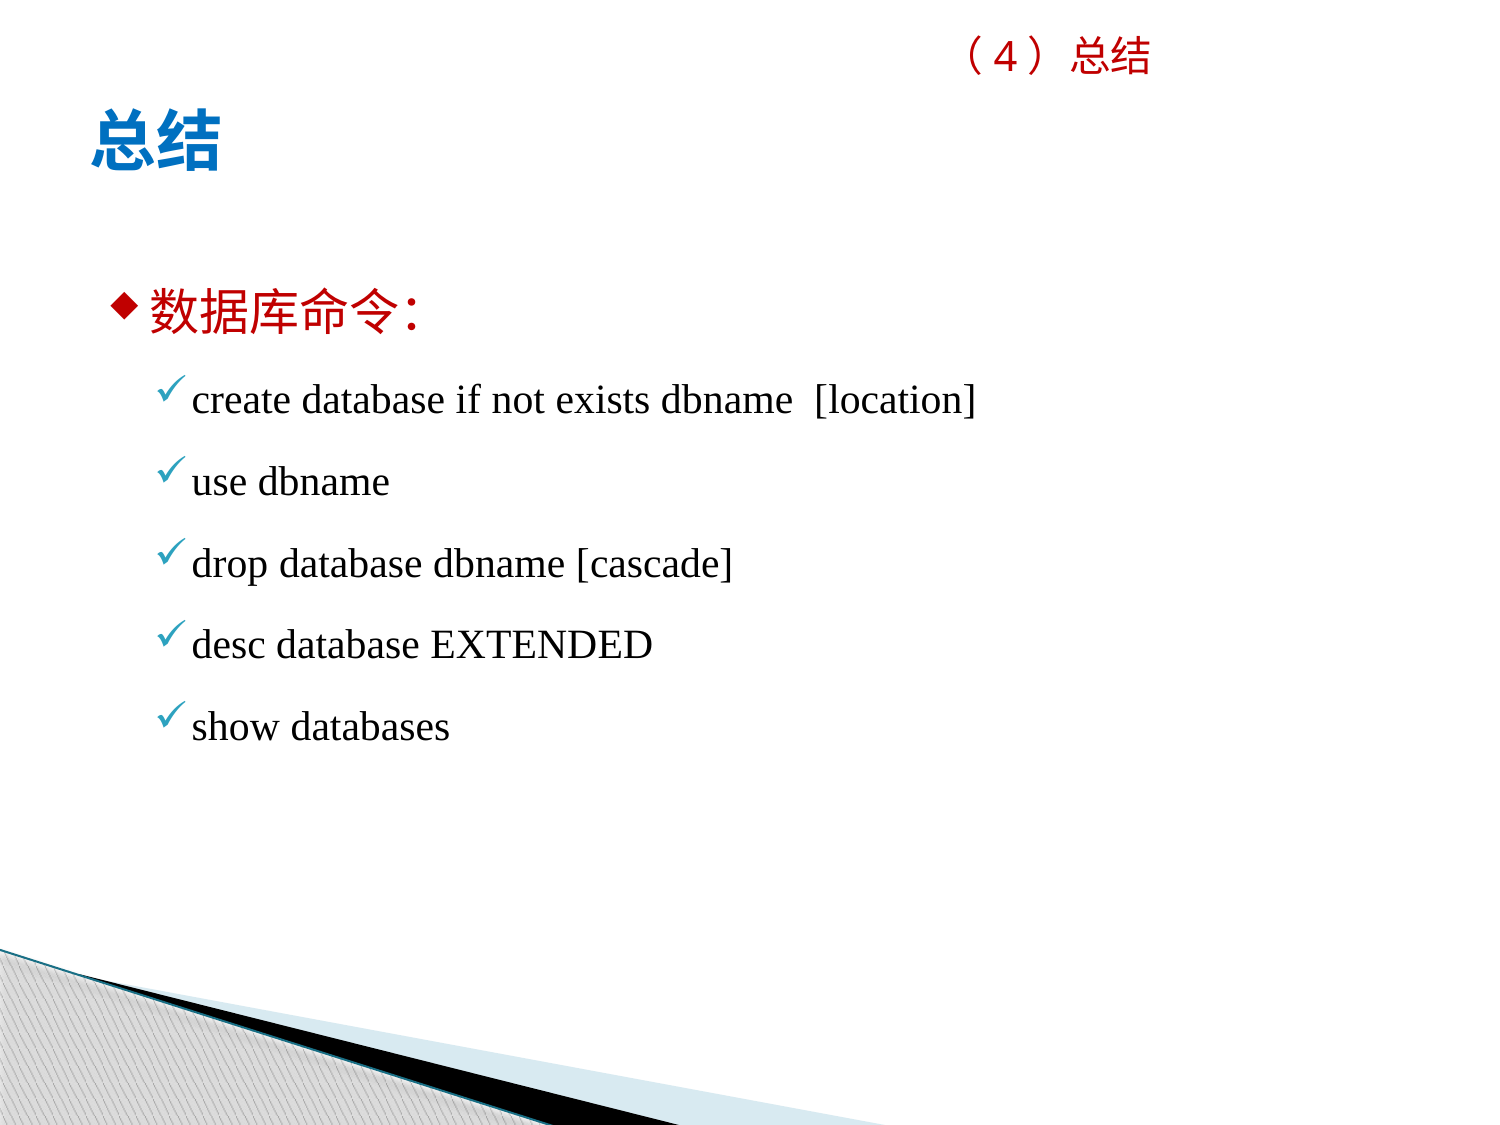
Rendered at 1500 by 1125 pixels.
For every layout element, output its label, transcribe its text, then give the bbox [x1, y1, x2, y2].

list 数据库命令： create database if not exists dbname [location] use dbname drop database dbname [cascade] desc database EXTENDED show databases [75, 243, 1425, 986]
title 总结 [75, 45, 916, 233]
text_box （4）总结 [927, 7, 1500, 102]
